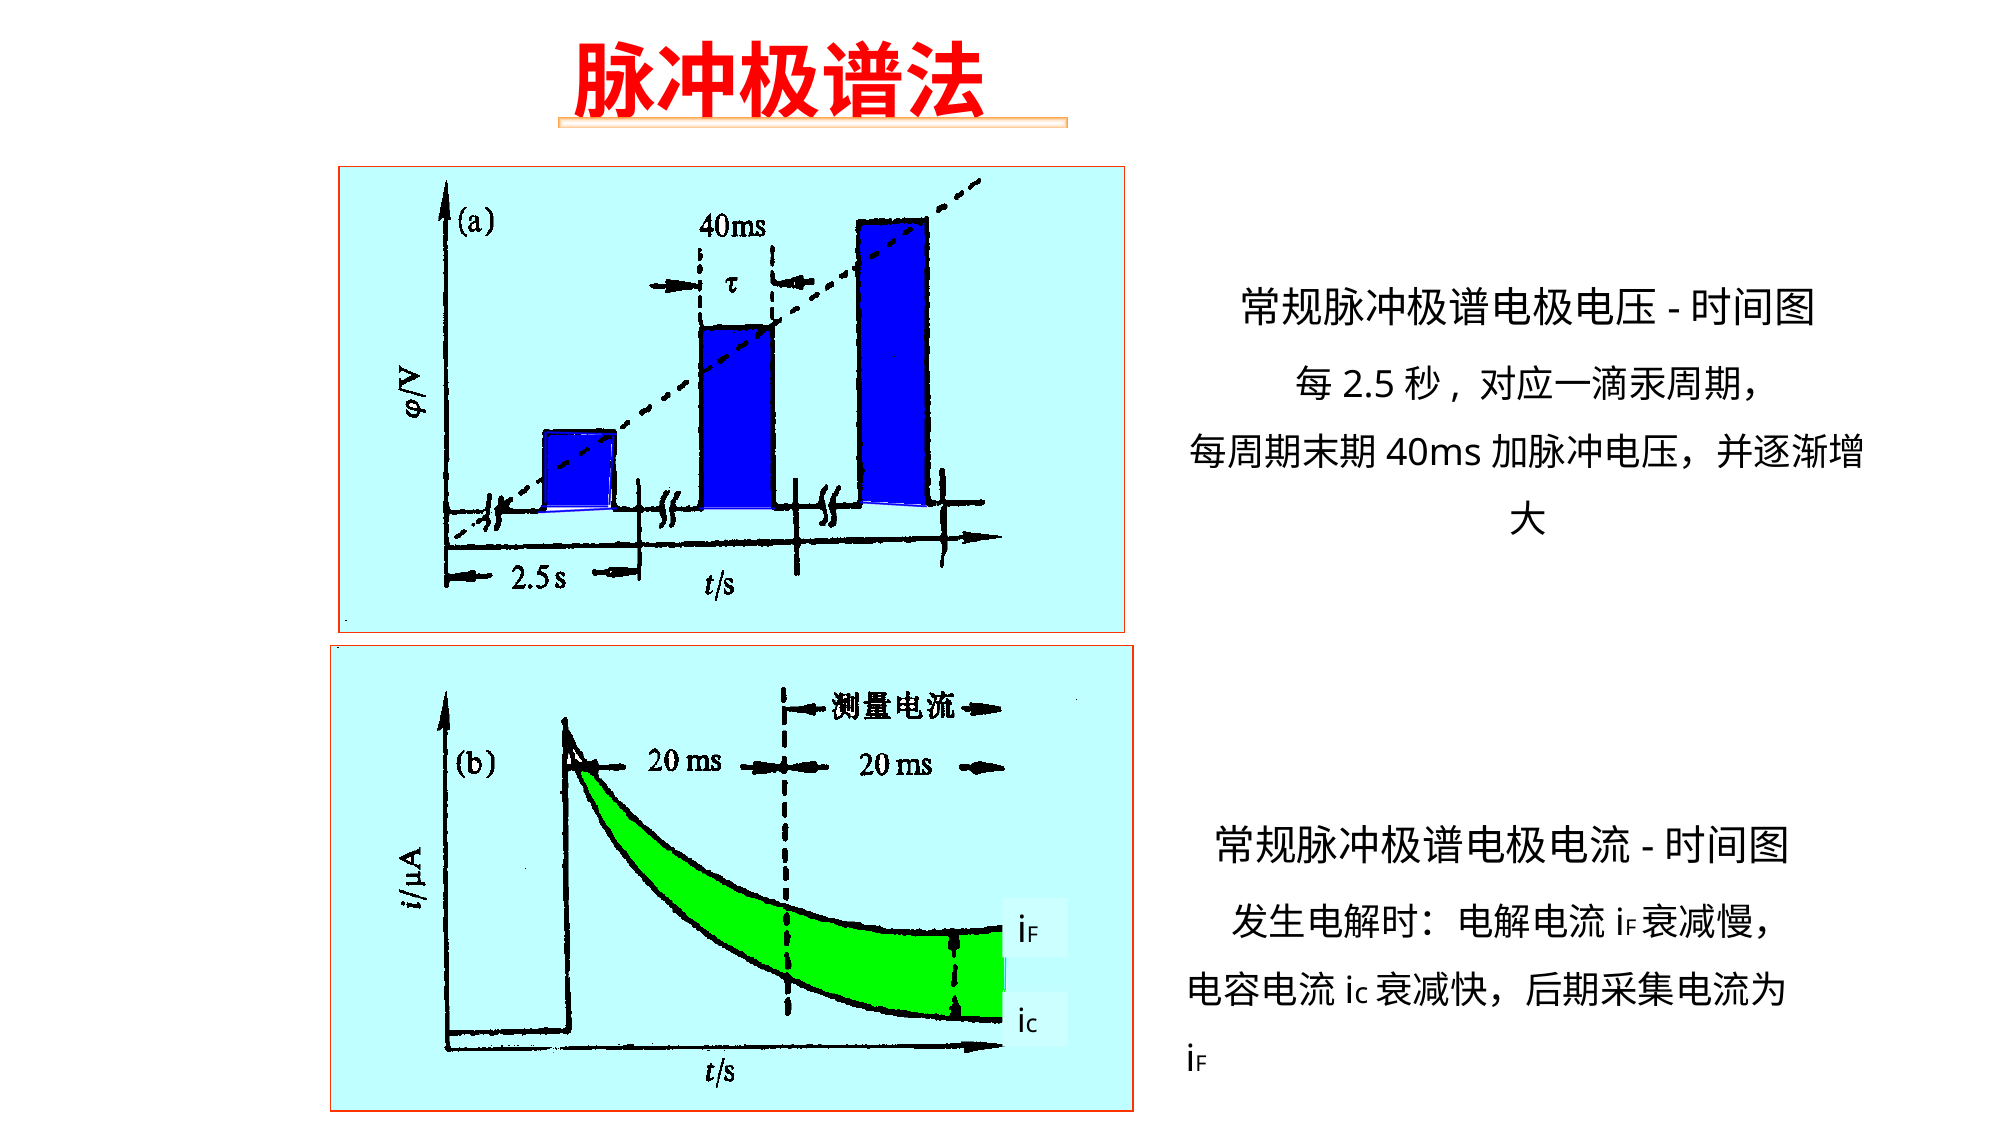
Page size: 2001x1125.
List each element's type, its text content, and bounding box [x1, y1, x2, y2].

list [339, 167, 1124, 632]
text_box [331, 646, 1133, 1111]
text_box 常规脉冲极谱电极电压-时间图 每2.5秒, 对应一滴汞周期， 每周期末期40ms加脉冲电压，并逐渐增大 [1170, 248, 1885, 548]
title 脉冲极谱法 [558, 0, 2000, 227]
text_box 常规脉冲极谱电极电流-时间图 发生电解时：电解电流iF衰减慢， 电容电流ic衰减快，后期采集电流为iF [1170, 786, 1833, 1087]
text_box [558, 117, 1068, 128]
